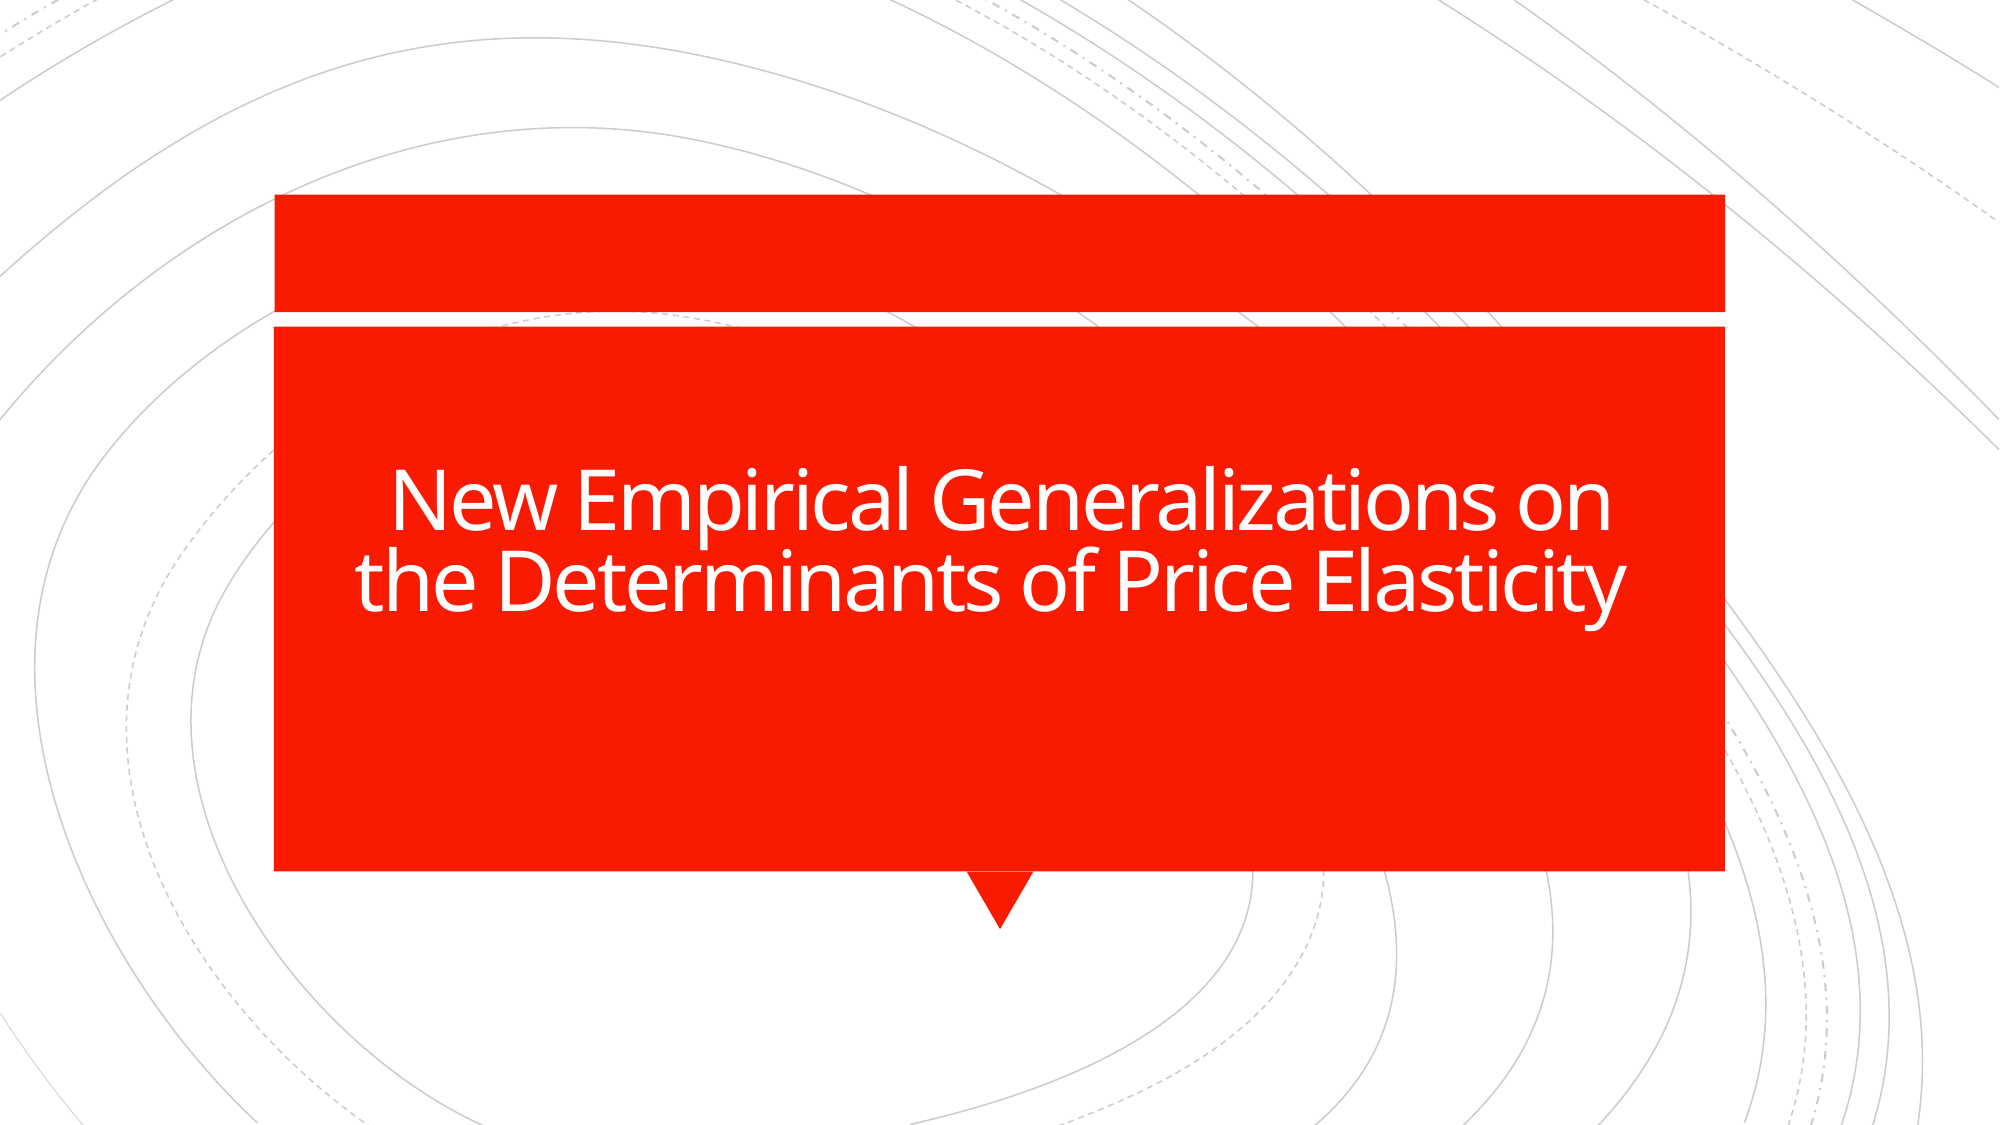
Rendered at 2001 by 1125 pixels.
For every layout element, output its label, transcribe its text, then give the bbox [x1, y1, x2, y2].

title New Empirical Generalizations on the Determinants of Price Elasticity [288, 340, 1713, 628]
